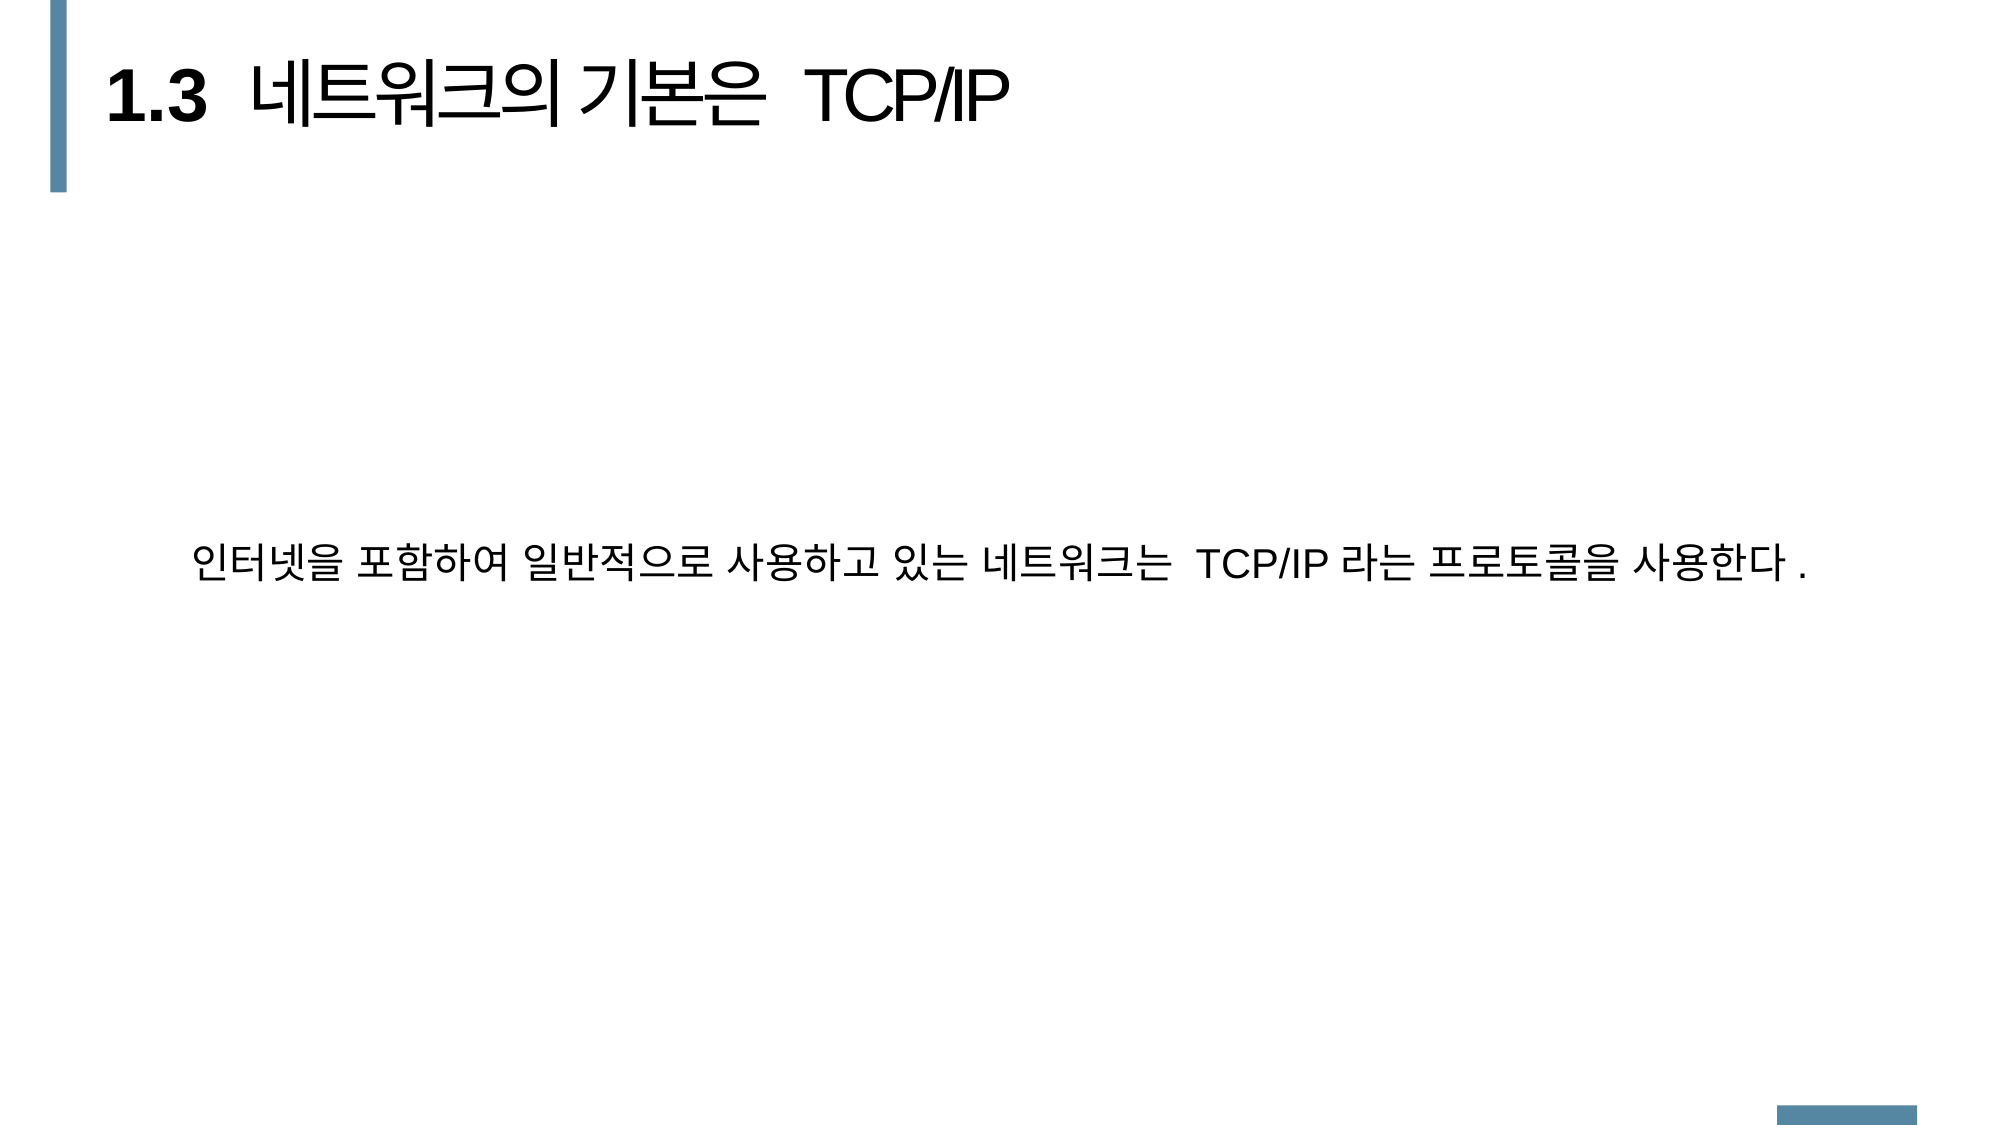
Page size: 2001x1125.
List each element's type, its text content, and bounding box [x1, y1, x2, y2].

text_box [49, 0, 68, 193]
text_box 네트워크의 기본은 TCP/IP [233, 39, 1029, 144]
text_box [1776, 1104, 1918, 1125]
text_box 인터넷을 포함하여 일반적으로 사용하고 있는 네트워크는 TCP/IP라는 프로토콜을 사용한다. [176, 529, 1824, 595]
text_box 1.3 [90, 39, 225, 144]
